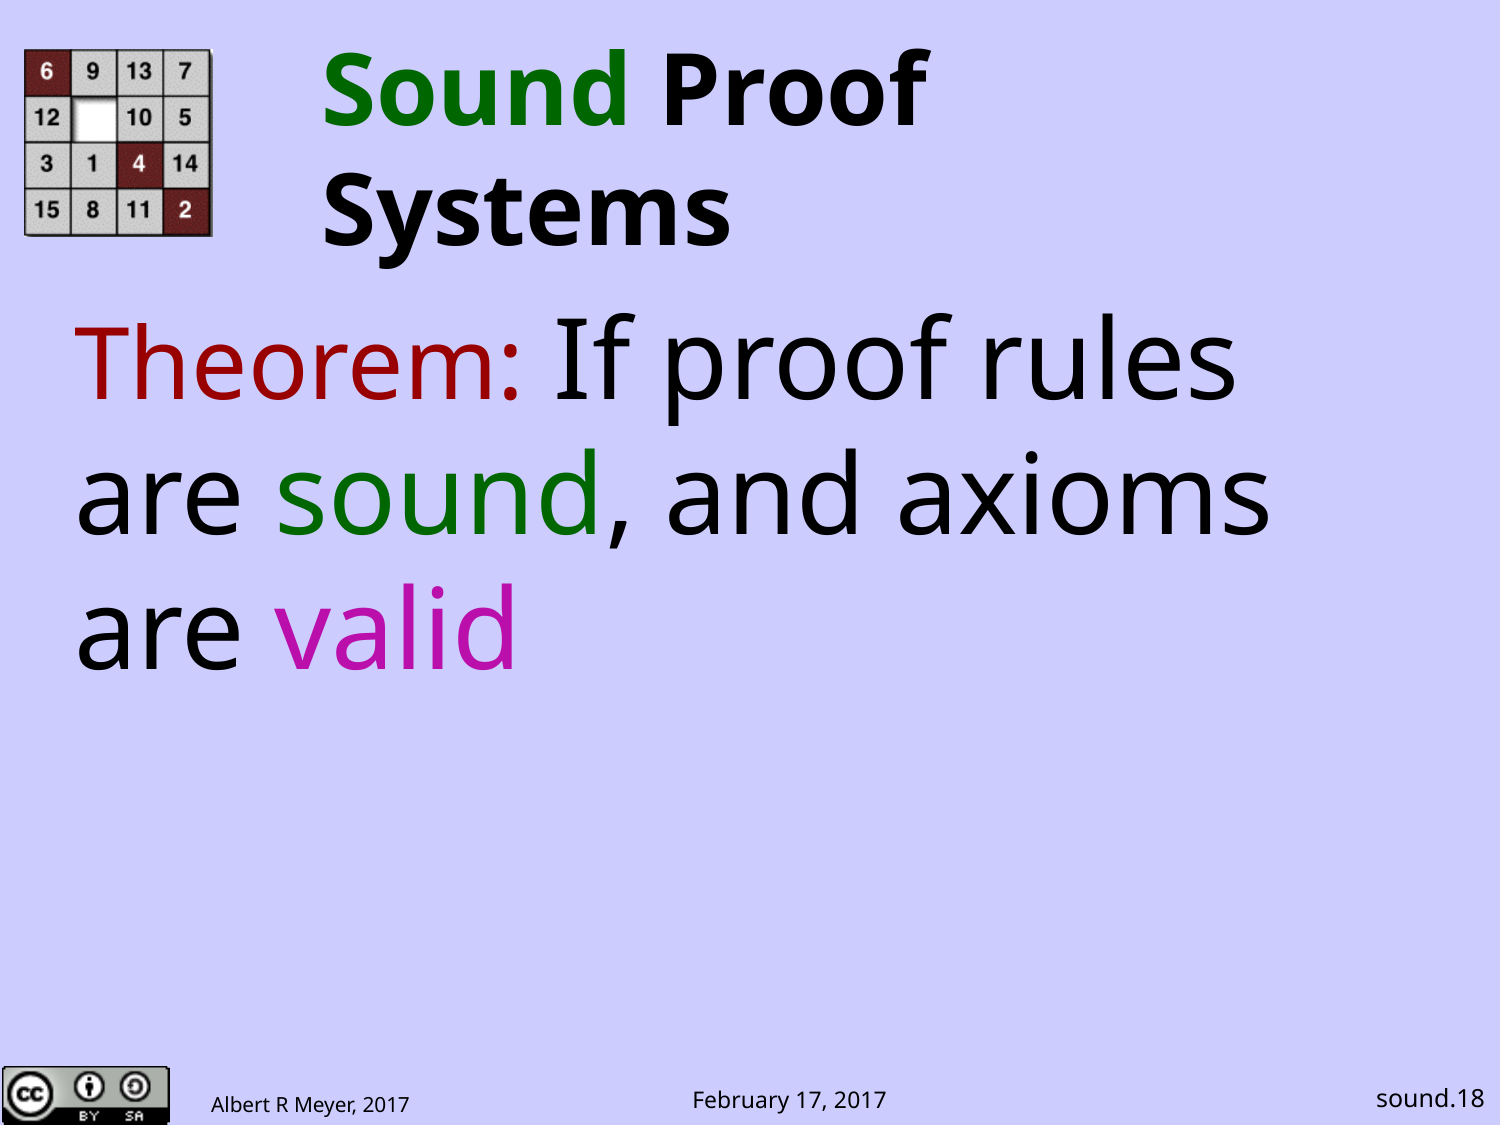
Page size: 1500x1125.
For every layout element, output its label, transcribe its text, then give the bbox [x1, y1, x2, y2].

picture [2, 1066, 170, 1125]
slide_number sound.18 [1355, 1074, 1500, 1121]
title Sound Proof Systems [305, 41, 1368, 250]
text_box Theorem: If proof rules are sound, and axioms are valid [59, 280, 1441, 700]
picture [24, 49, 213, 237]
